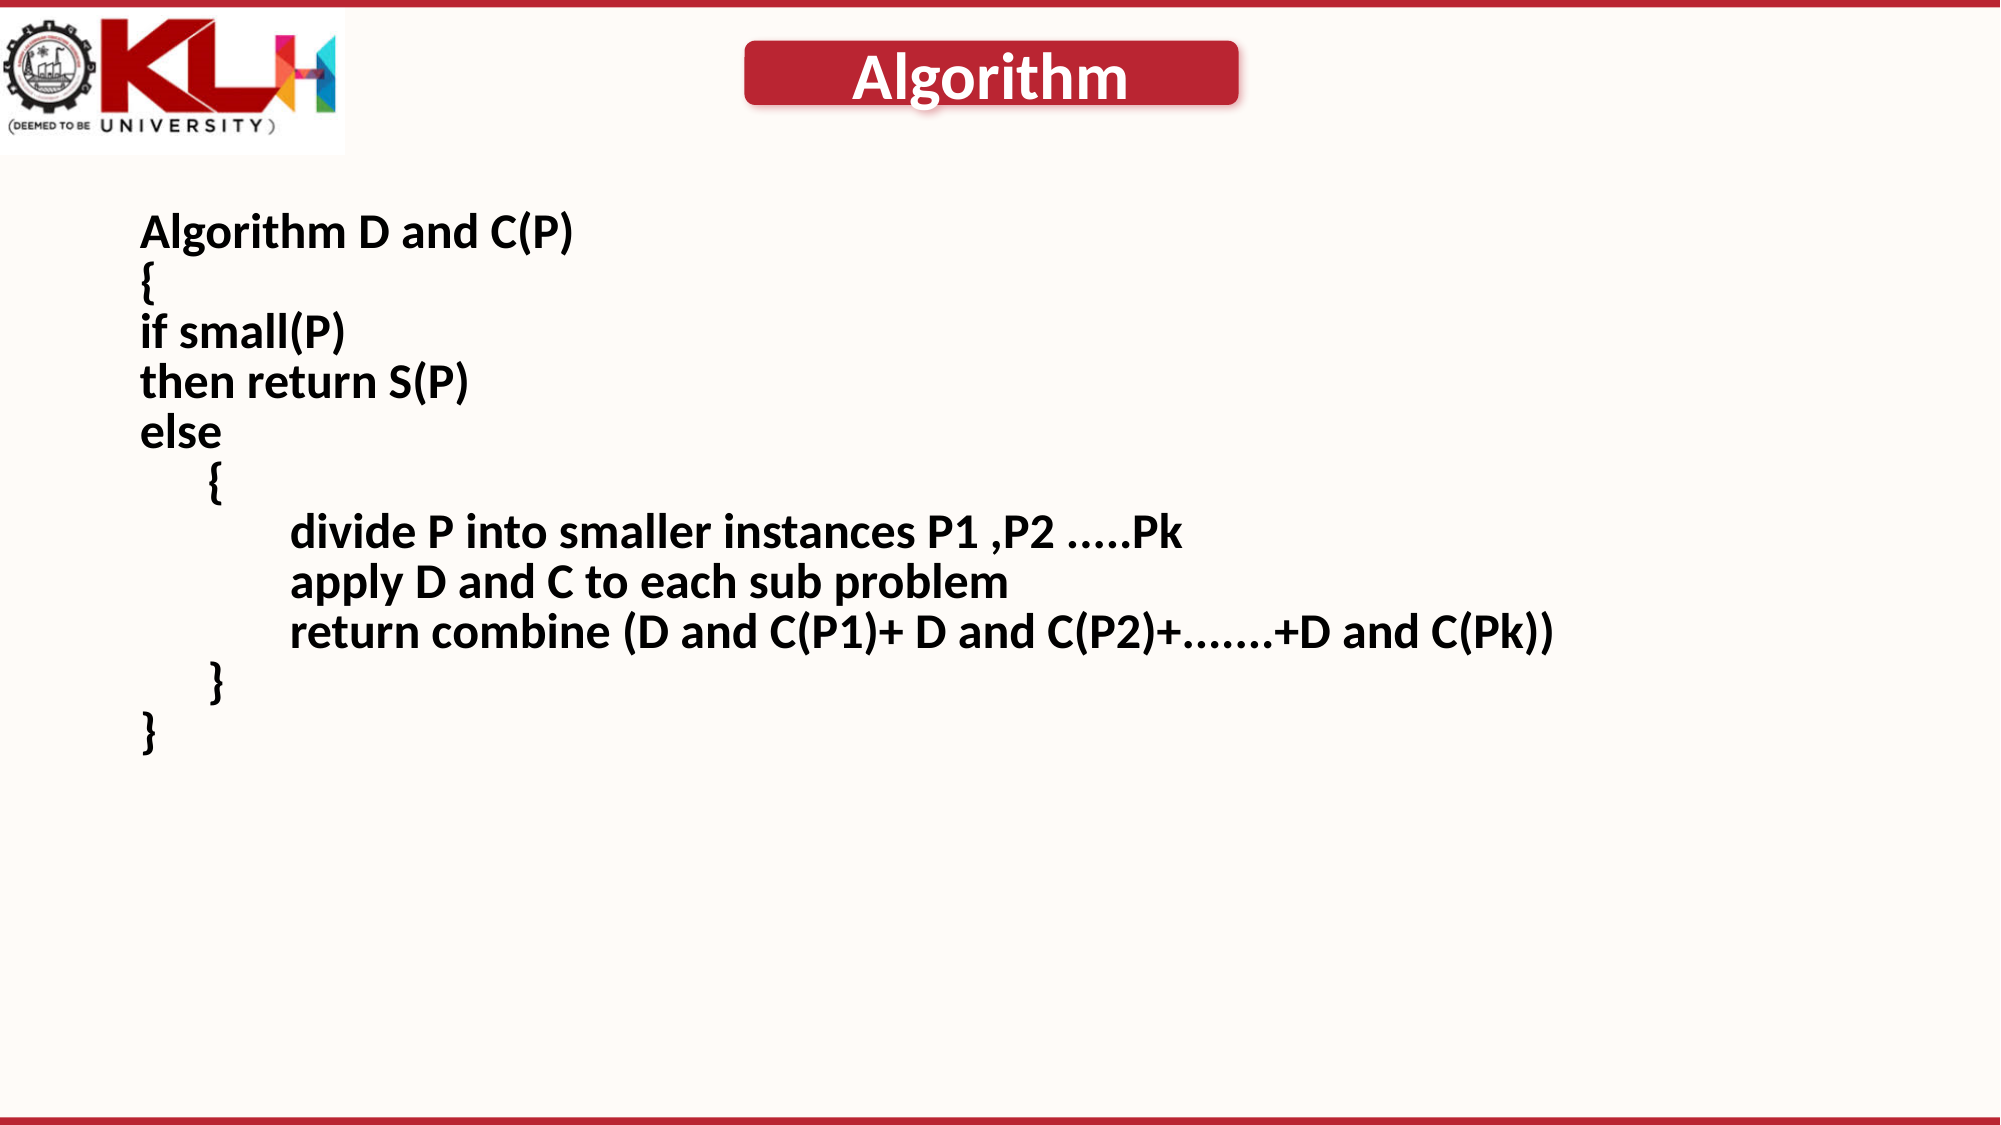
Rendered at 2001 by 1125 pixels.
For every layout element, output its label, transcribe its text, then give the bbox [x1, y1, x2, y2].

text_box Algorithm [742, 38, 1241, 108]
title Algorithm D and C(P) { if small(P) then return S(P) else { divide P into smaller instances P1 ,P2 .....Pk apply D and C to each sub problem return combine (D and C(P1)+ D and C(P2)+.......+D and C(Pk)) } } [125, 153, 1963, 972]
picture [0, 8, 345, 155]
